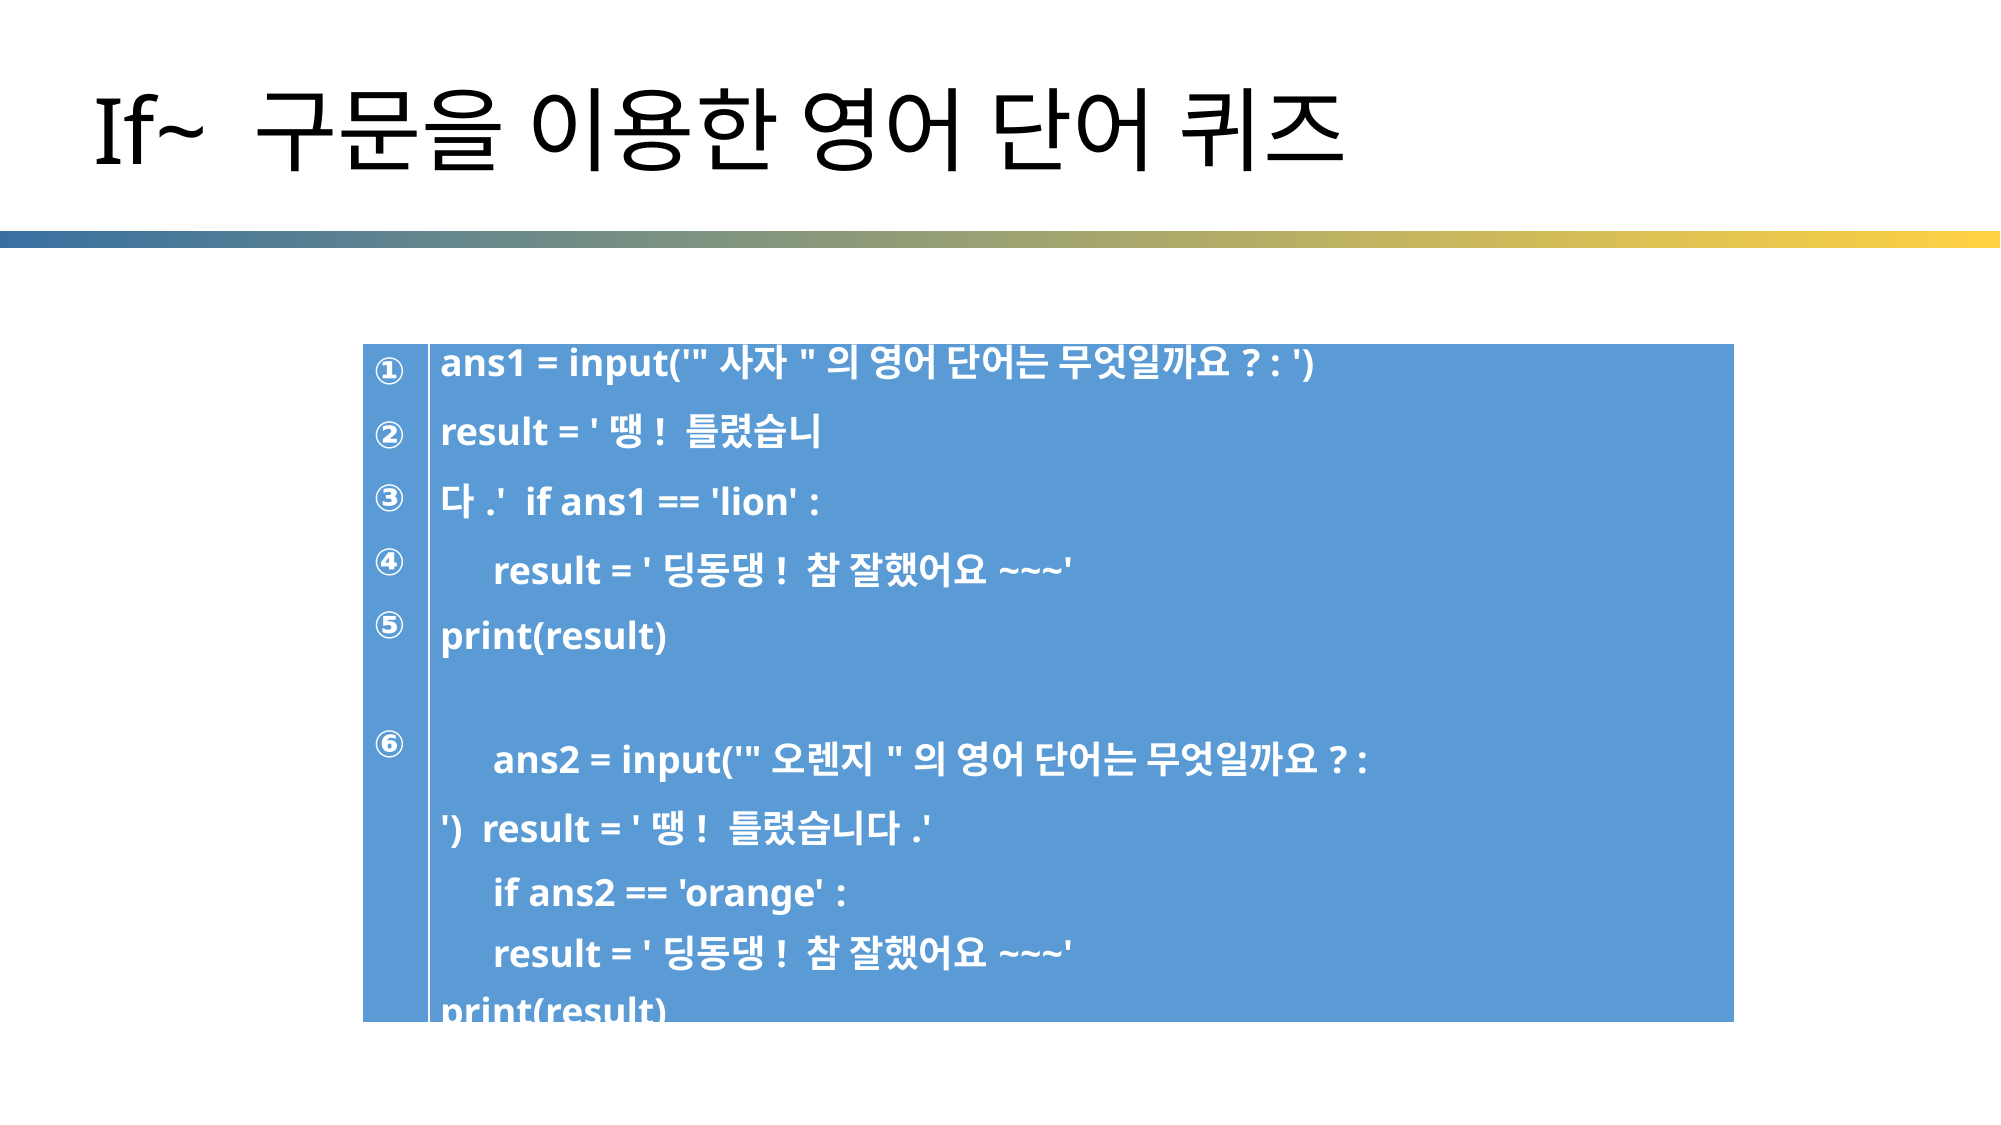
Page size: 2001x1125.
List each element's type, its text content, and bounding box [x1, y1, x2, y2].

table_header ① ② ③ ④ ⑤ ⑥ [363, 344, 428, 1022]
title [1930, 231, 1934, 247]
title If~ 구문을 이용한 영어 단어 퀴즈 [91, 31, 1563, 222]
table_header ans1 = input('"사자"의 영어 단어는 무엇일까요? : ') result = '땡! 틀렸습니다.' if ans1 == 'lion' : result = '딩동댕! 참 잘했어요~~~' print(result) ans2 = input('"오렌지"의 영어 단어는 무엇일까요? : ') result = '땡! 틀렸습니다.' if ans2 == 'orange' : result = '딩동댕! 참 잘했어요~~~' print(result) [430, 344, 1734, 1022]
